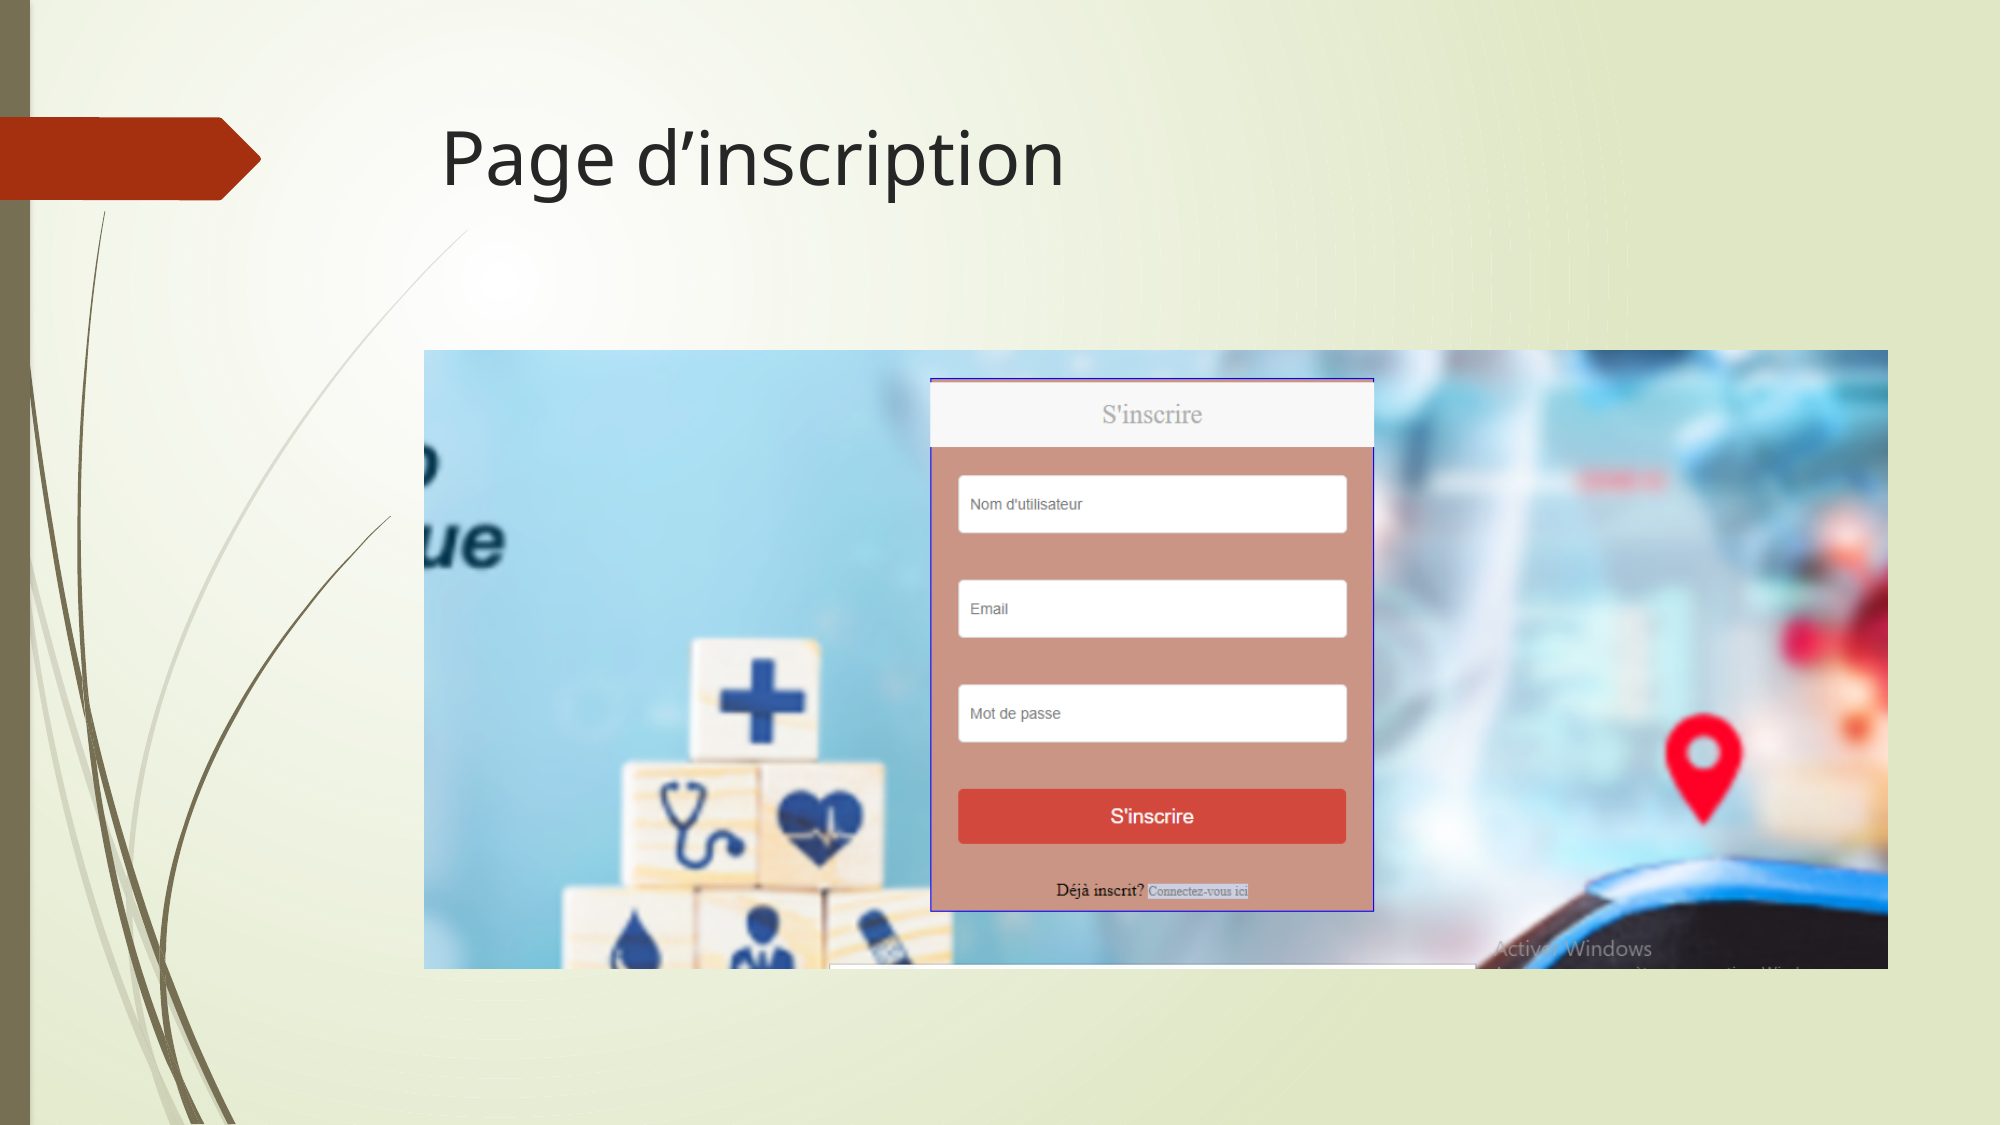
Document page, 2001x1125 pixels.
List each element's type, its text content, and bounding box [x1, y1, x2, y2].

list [424, 350, 1888, 969]
title Page d’inscription [425, 102, 1888, 313]
